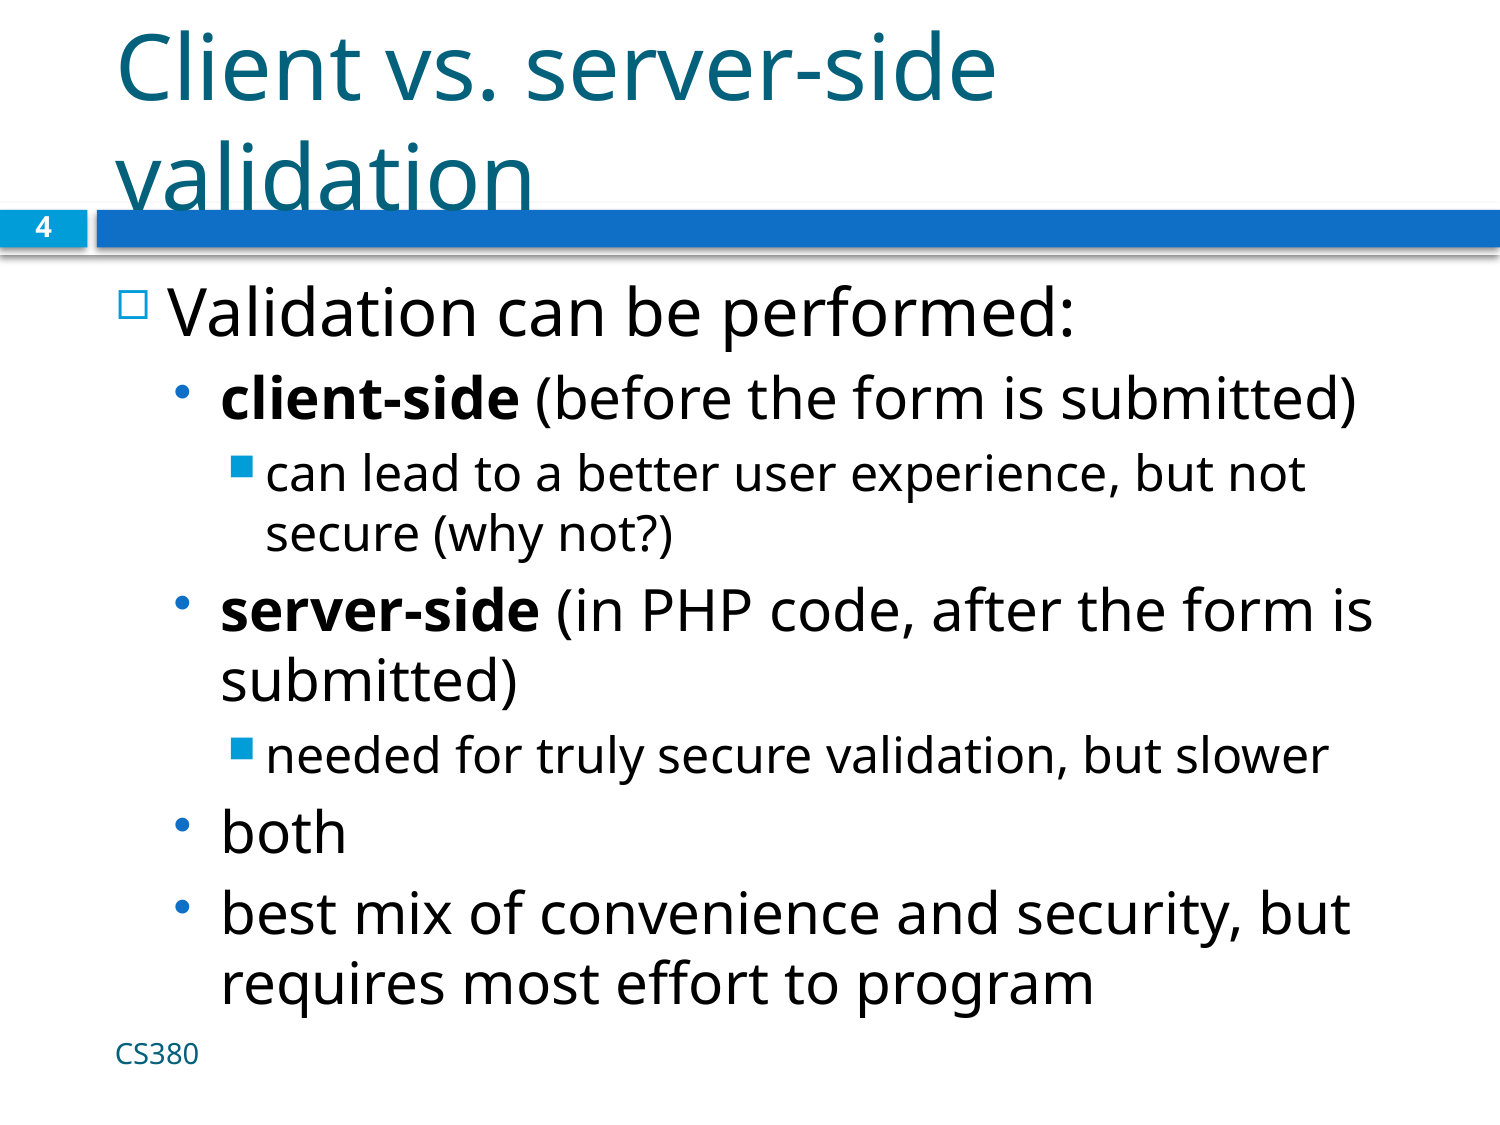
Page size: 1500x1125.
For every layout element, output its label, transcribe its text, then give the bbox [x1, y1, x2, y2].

list Validation can be performed: client-side (before the form is submitted) can lead to a better user experience, but not secure (why not?) server-side (in PHP code, after the form is submitted) needed for truly secure validation, but slower both best mix of convenience and security, but requires most effort to program [100, 262, 1439, 1001]
slide_number 4 [0, 208, 88, 249]
footer CS380 [99, 1025, 990, 1085]
title Client vs. server-side validation [100, 37, 1439, 201]
